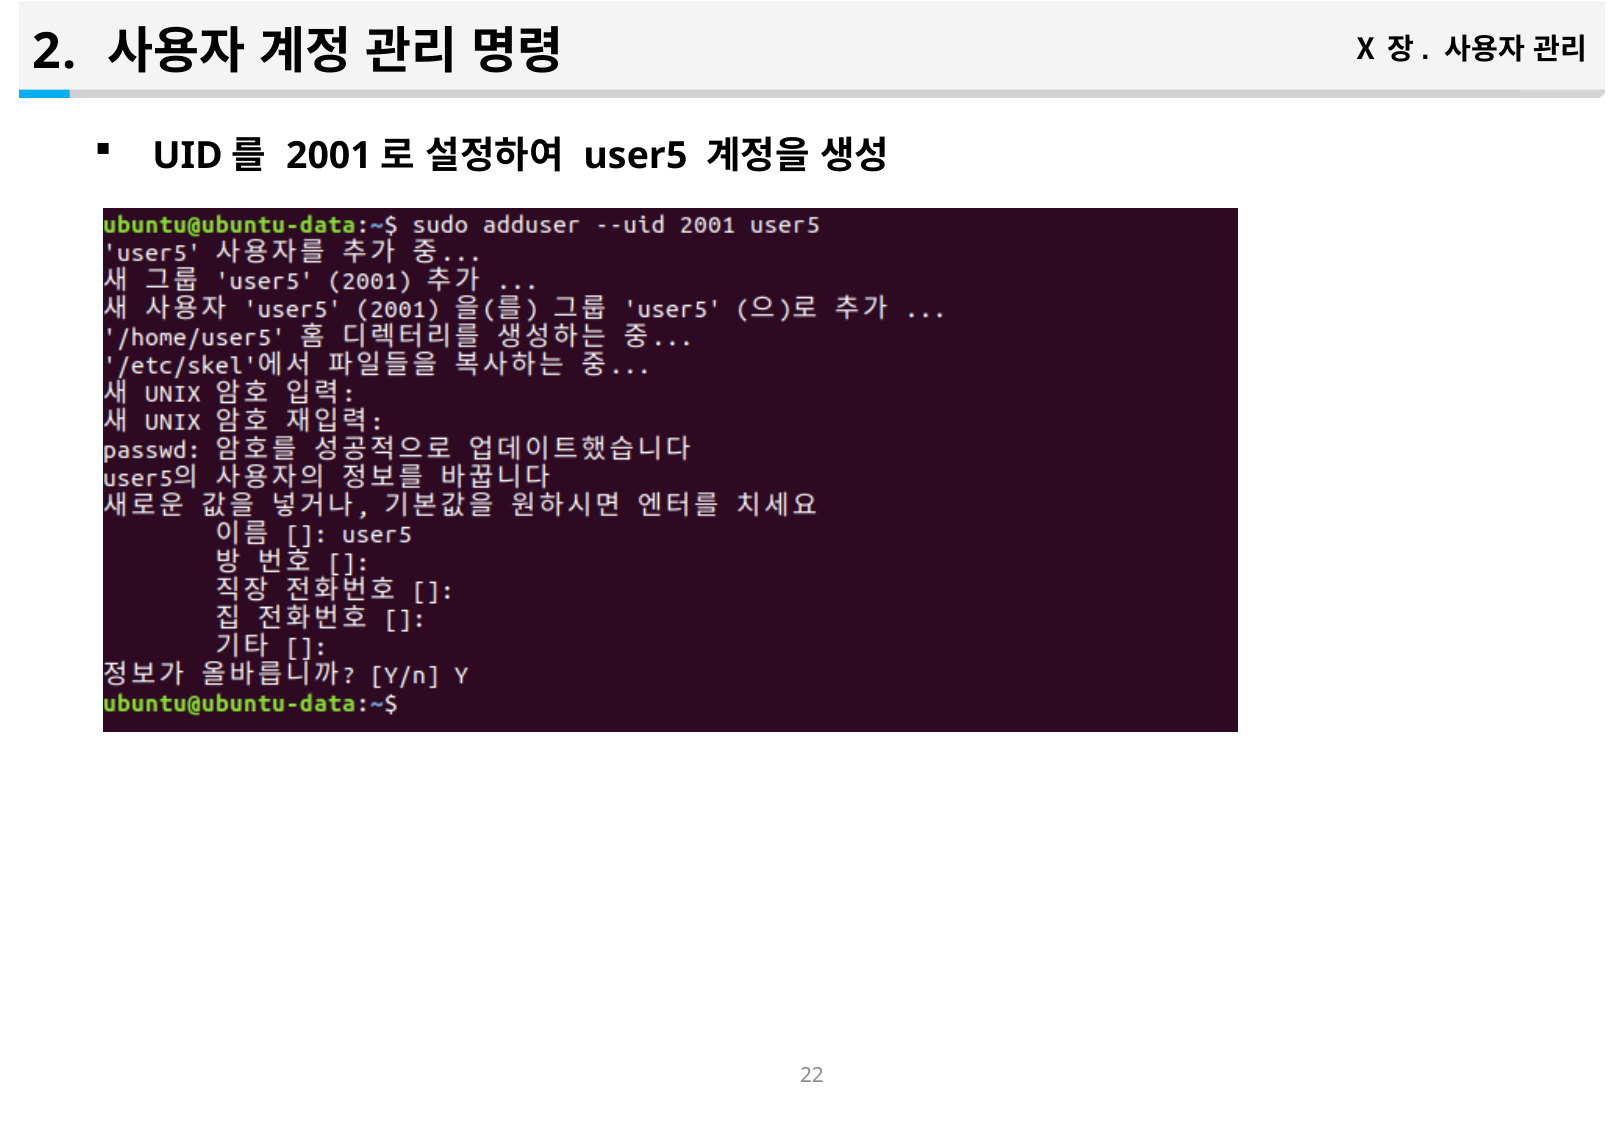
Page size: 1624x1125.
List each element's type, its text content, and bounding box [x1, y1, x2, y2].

text_box UID를 2001로 설정하여 user5 계정을 생성 [20, 123, 1602, 184]
slide_number 21 [622, 1045, 1002, 1106]
picture [102, 207, 1238, 732]
list 사용자 계정 관리 명령 [17, 11, 1167, 85]
picture [19, 1, 1605, 98]
text_box Ⅹ장. 사용자 관리 [1336, 22, 1603, 73]
